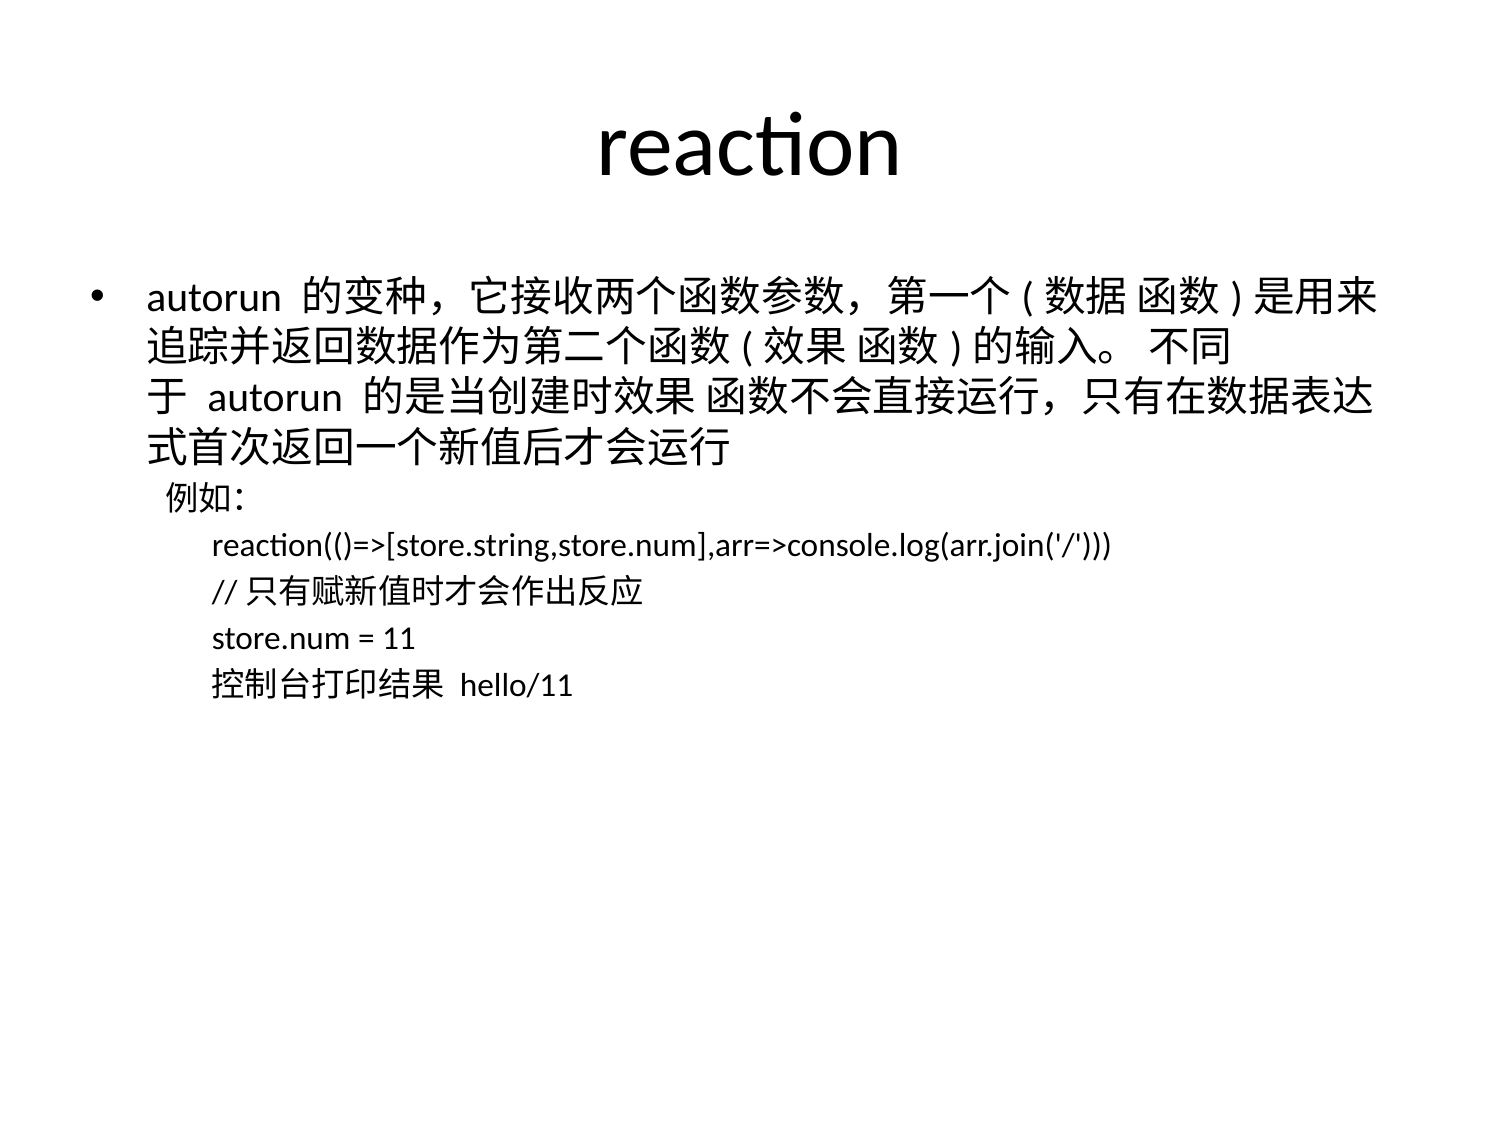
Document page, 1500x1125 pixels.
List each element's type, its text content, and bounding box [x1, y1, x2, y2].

list autorun 的变种，它接收两个函数参数，第一个(数据 函数)是用来追踪并返回数据作为第二个函数(效果 函数)的输入。 不同于 autorun 的是当创建时效果 函数不会直接运行，只有在数据表达式首次返回一个新值后才会运行 例如： reaction(()=>[store.string,store.num],arr=>console.log(arr.join('/'))) //只有赋新值时才会作出反应 store.num = 11 控制台打印结果 hello/11 [75, 262, 1425, 1005]
title reaction [75, 45, 1425, 233]
